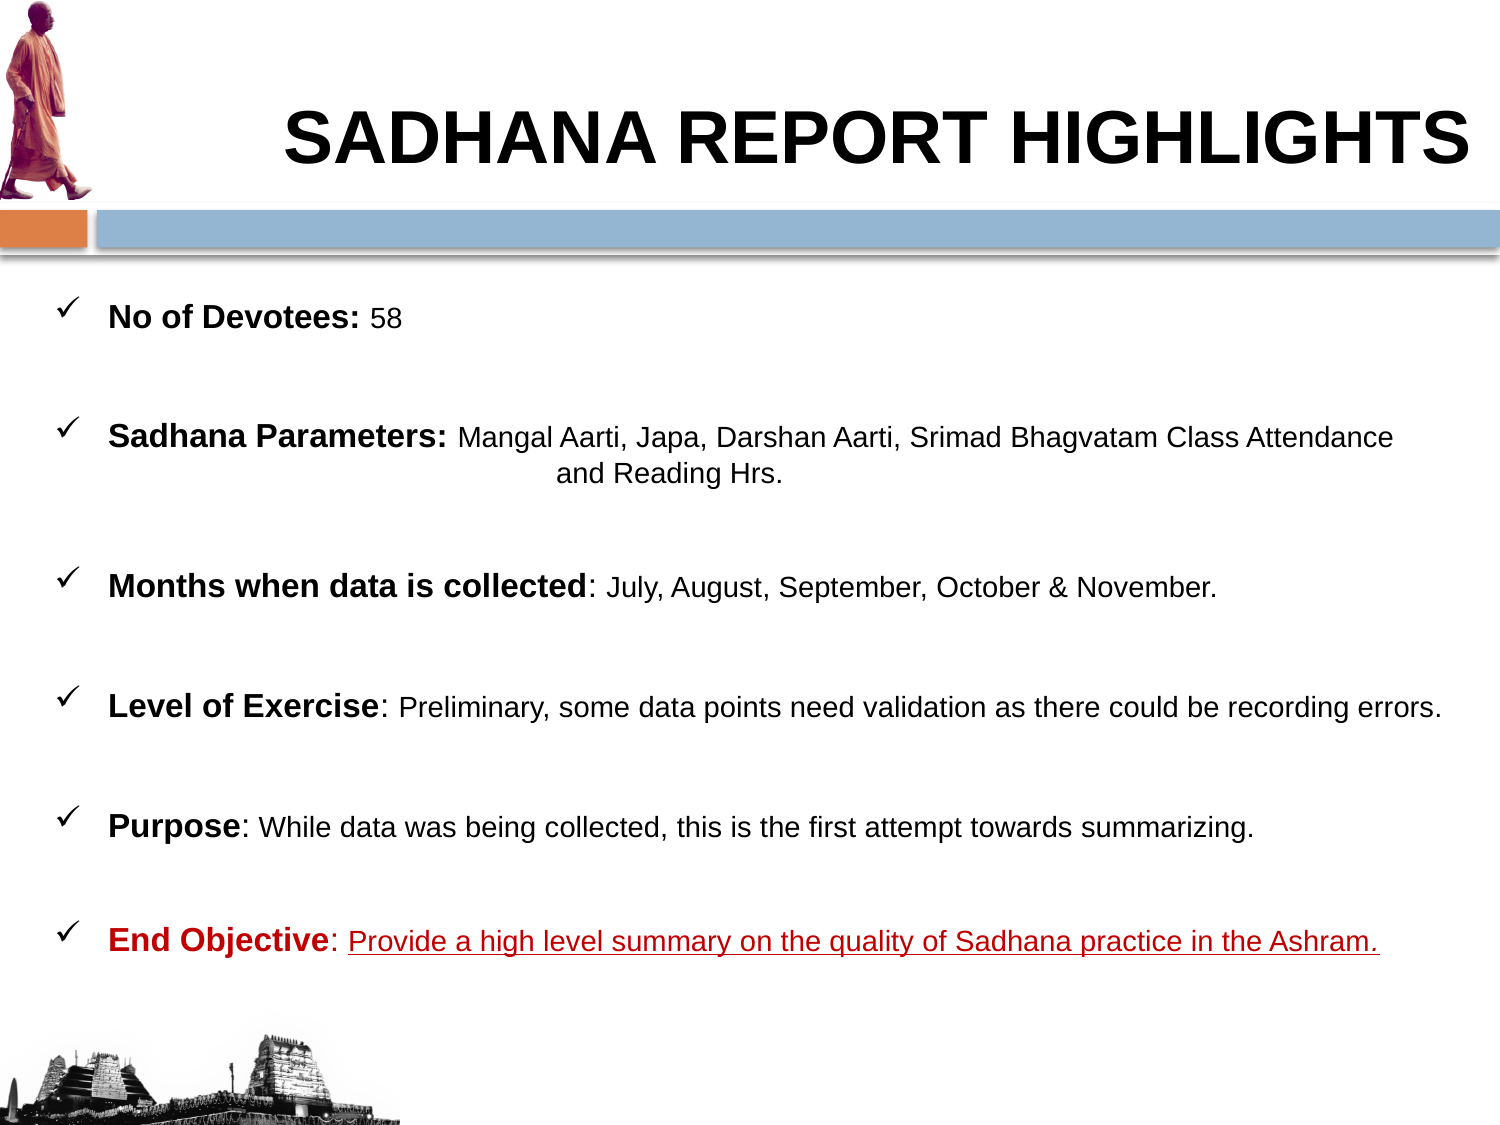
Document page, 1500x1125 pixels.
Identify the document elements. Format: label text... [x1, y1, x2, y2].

picture [0, 0, 100, 200]
text_box SADHANA REPORT HIGHLIGHTS [268, 81, 1488, 187]
text_box No of Devotees: 58 Sadhana Parameters: Mangal Aarti, Japa, Darshan Aarti, Srimad Bhagvatam Class Attendance and Reading Hrs. Months when data is collected: July, August, September, October & November. Level of Exercise: Preliminary, some data points need validation as there could be recording errors. Purpose: While data was being collected, this is the first attempt towards summarizing. End Objective: Provide a high level summary on the quality of Sadhana practice in the Ashram. [0, 287, 1500, 1006]
